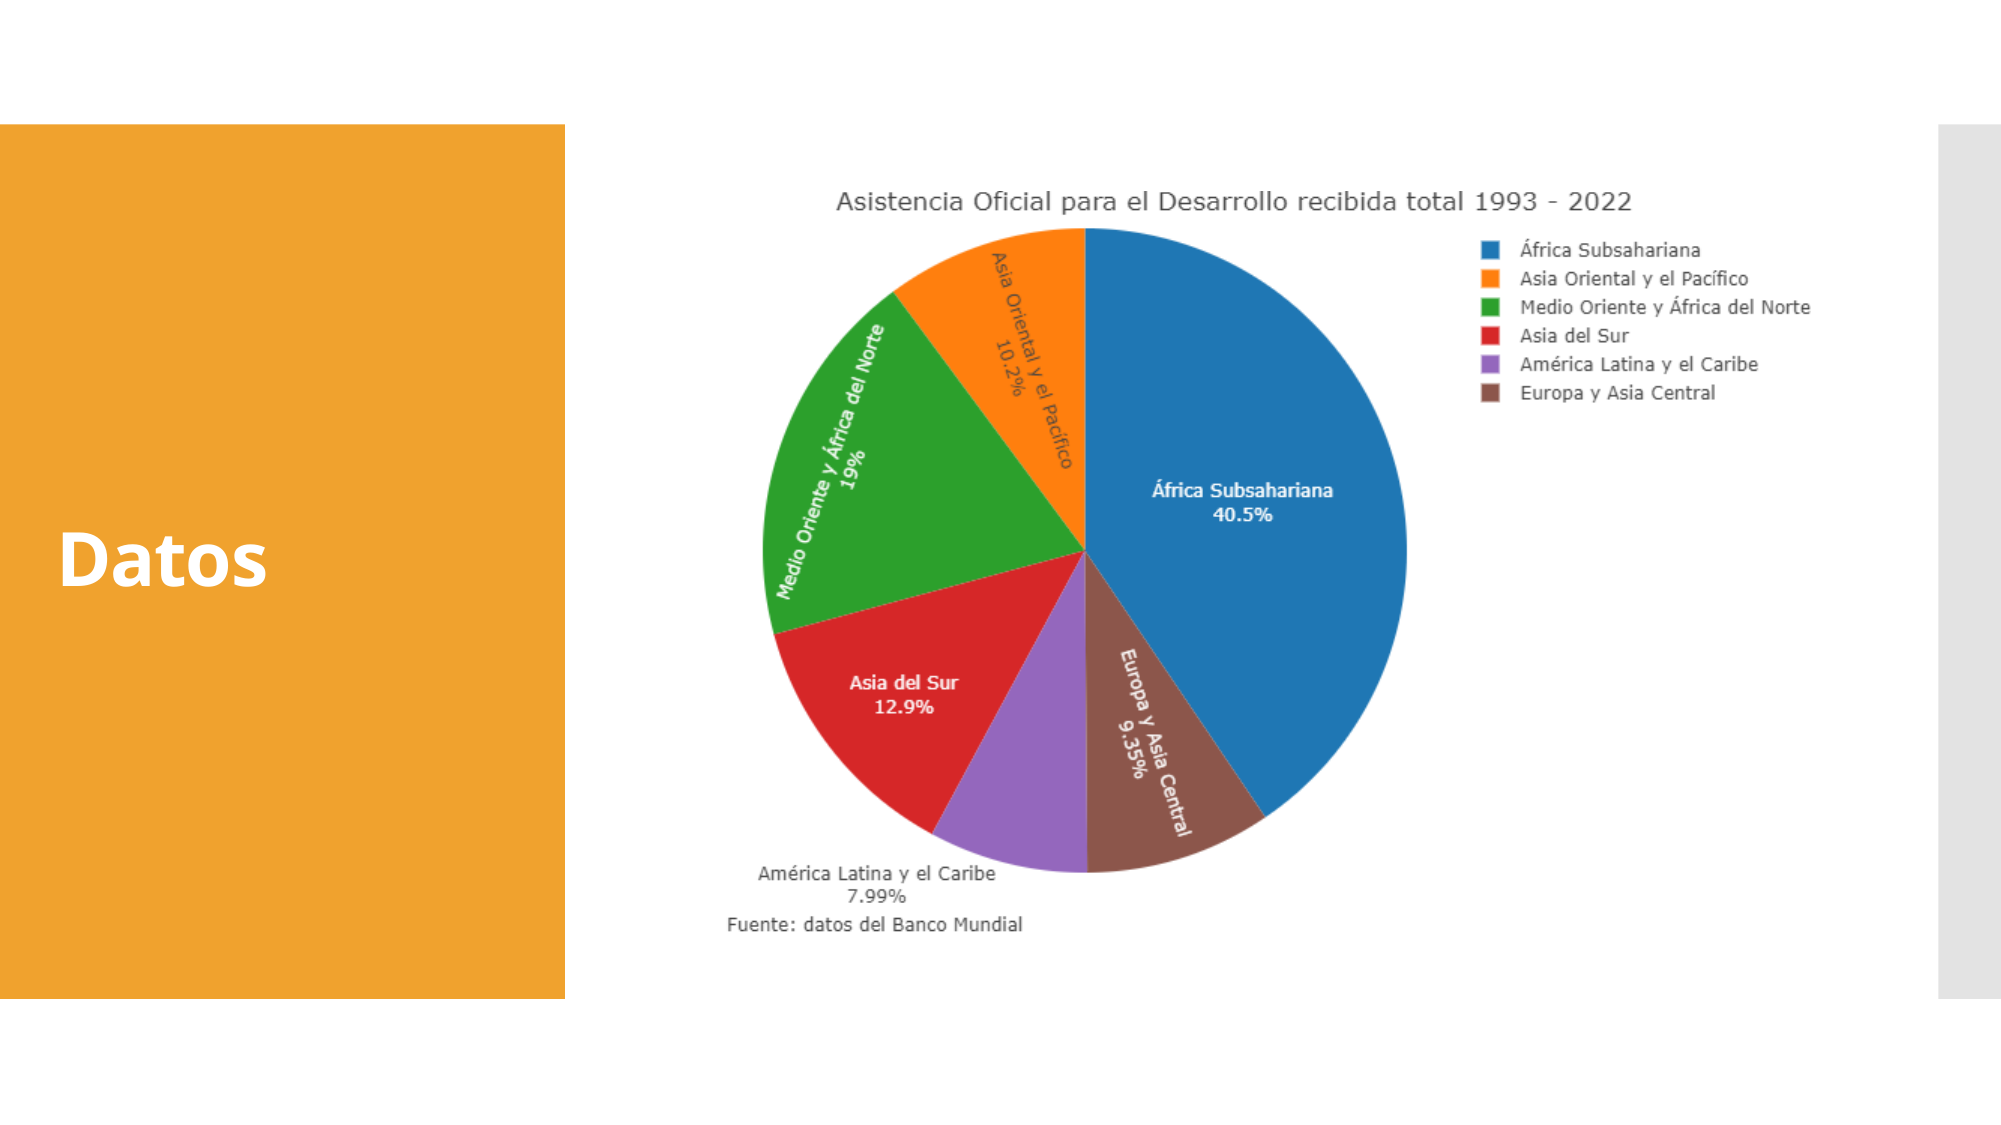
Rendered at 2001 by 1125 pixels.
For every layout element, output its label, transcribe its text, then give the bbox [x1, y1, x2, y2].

title Datos [41, 184, 525, 940]
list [634, 190, 1835, 933]
